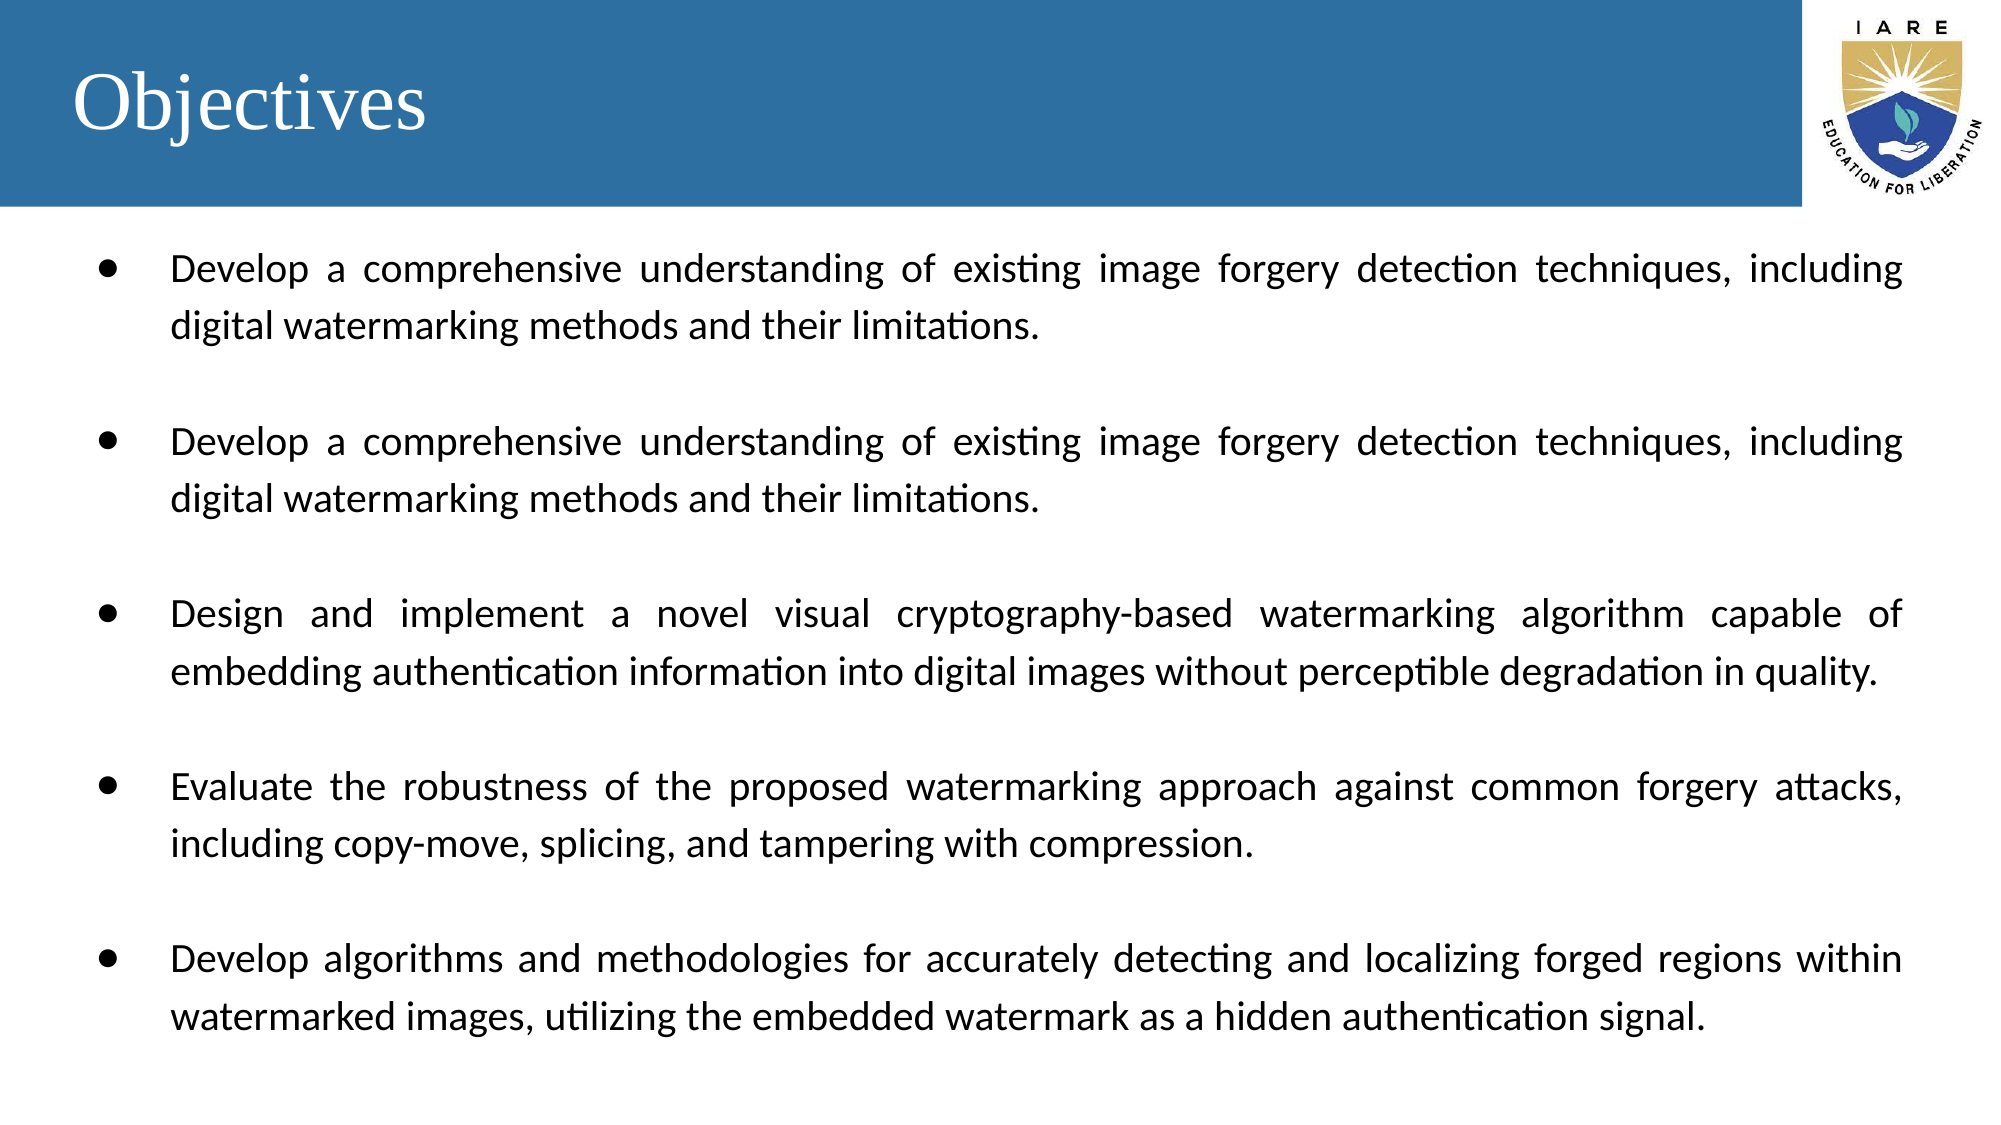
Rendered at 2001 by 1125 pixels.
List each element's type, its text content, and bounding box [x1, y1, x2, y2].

picture [1820, 18, 1982, 195]
list Develop a comprehensive understanding of existing image forgery detection techniques, including digital watermarking methods and their limitations. Develop a comprehensive understanding of existing image forgery detection techniques, including digital watermarking methods and their limitations. Design and implement a novel visual cryptography-based watermarking algorithm capable of embedding authentication information into digital images without perceptible degradation in quality. Evaluate the robustness of the proposed watermarking approach against common forgery attacks, including copy-move, splicing, and tampering with compression. Develop algorithms and methodologies for accurately detecting and localizing forged regions within watermarked images, utilizing the embedded watermark as a hidden authentication signal. [55, 218, 1919, 984]
text_box Objectives [57, 39, 444, 155]
text_box [0, 0, 1803, 207]
